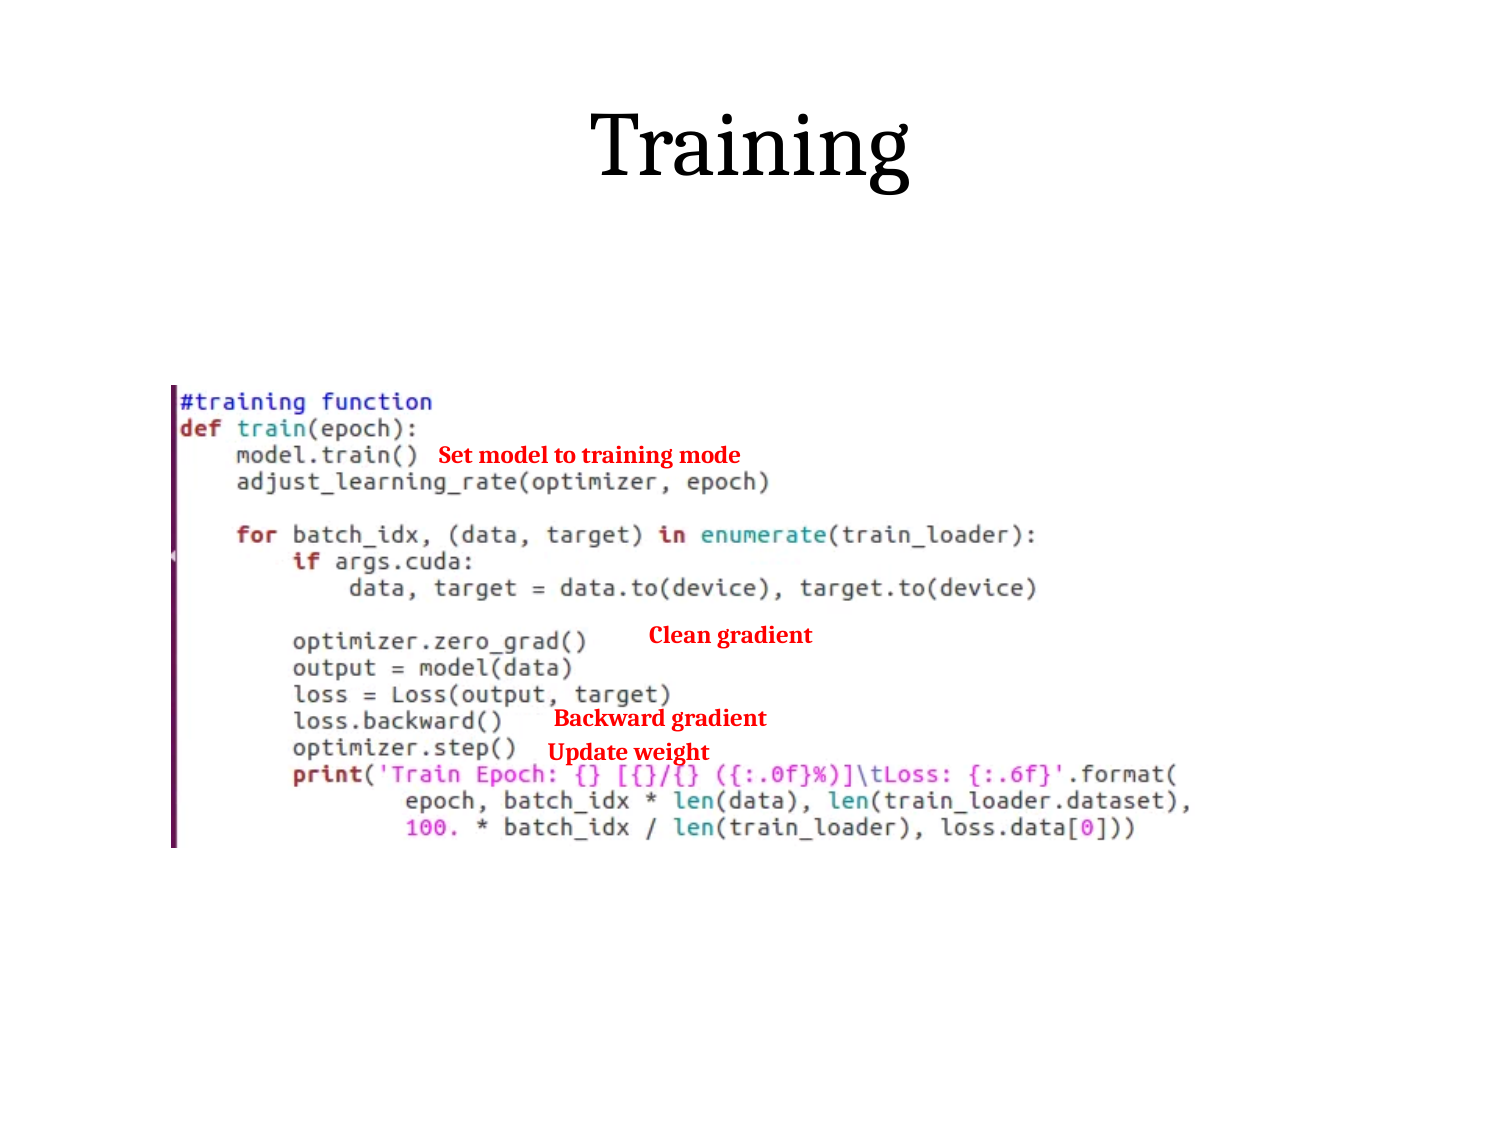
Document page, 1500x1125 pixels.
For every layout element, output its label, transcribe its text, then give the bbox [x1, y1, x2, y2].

picture [170, 385, 1220, 849]
title Training [75, 45, 1425, 233]
